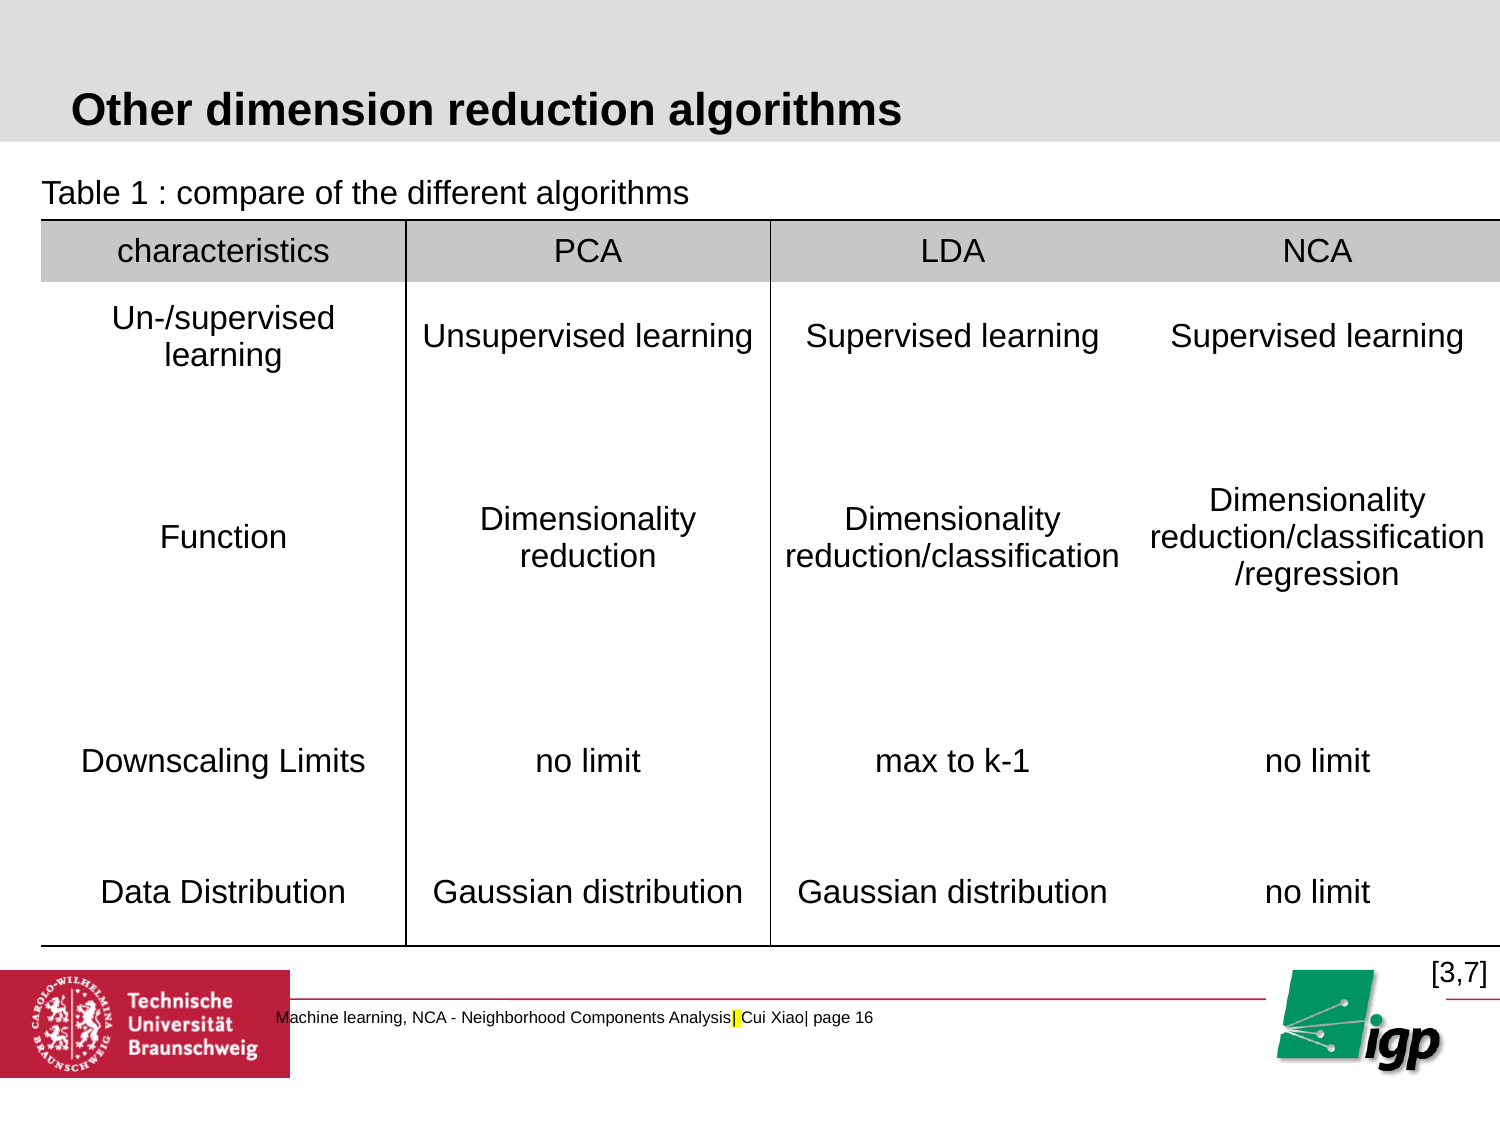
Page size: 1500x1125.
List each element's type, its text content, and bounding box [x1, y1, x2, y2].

table_cell Dimensionality reduction [407, 390, 770, 684]
table_header characteristics [41, 221, 405, 282]
table_cell no limit [1135, 684, 1500, 838]
table_cell Gaussian distribution [407, 838, 770, 945]
table_header PCA [407, 221, 770, 282]
text_box Table 1 : compare of the different algorithms [26, 164, 1232, 219]
table_header LDA [771, 221, 1135, 282]
table_cell Gaussian distribution [771, 838, 1135, 945]
table_cell Function [41, 390, 405, 684]
picture [1266, 960, 1446, 1078]
table_cell Dimensionality reduction/classification/regression [1135, 390, 1500, 684]
table_cell Supervised learning [771, 282, 1135, 390]
text_box [3,7] [1416, 946, 1500, 997]
table_cell Data Distribution [41, 838, 405, 945]
table_cell Unsupervised learning [407, 282, 770, 390]
table_cell Un-/supervised learning [41, 282, 405, 390]
table_cell Dimensionality reduction/classification [771, 390, 1135, 684]
table_header NCA [1135, 221, 1500, 282]
table_cell no limit [407, 684, 770, 838]
table_cell no limit [1135, 838, 1500, 945]
title Other dimension reduction algorithms [70, 17, 1445, 135]
table_cell max to k-1 [771, 684, 1135, 838]
table_cell Downscaling Limits [41, 684, 405, 838]
table_cell Supervised learning [1135, 282, 1500, 390]
picture [0, 970, 290, 1078]
